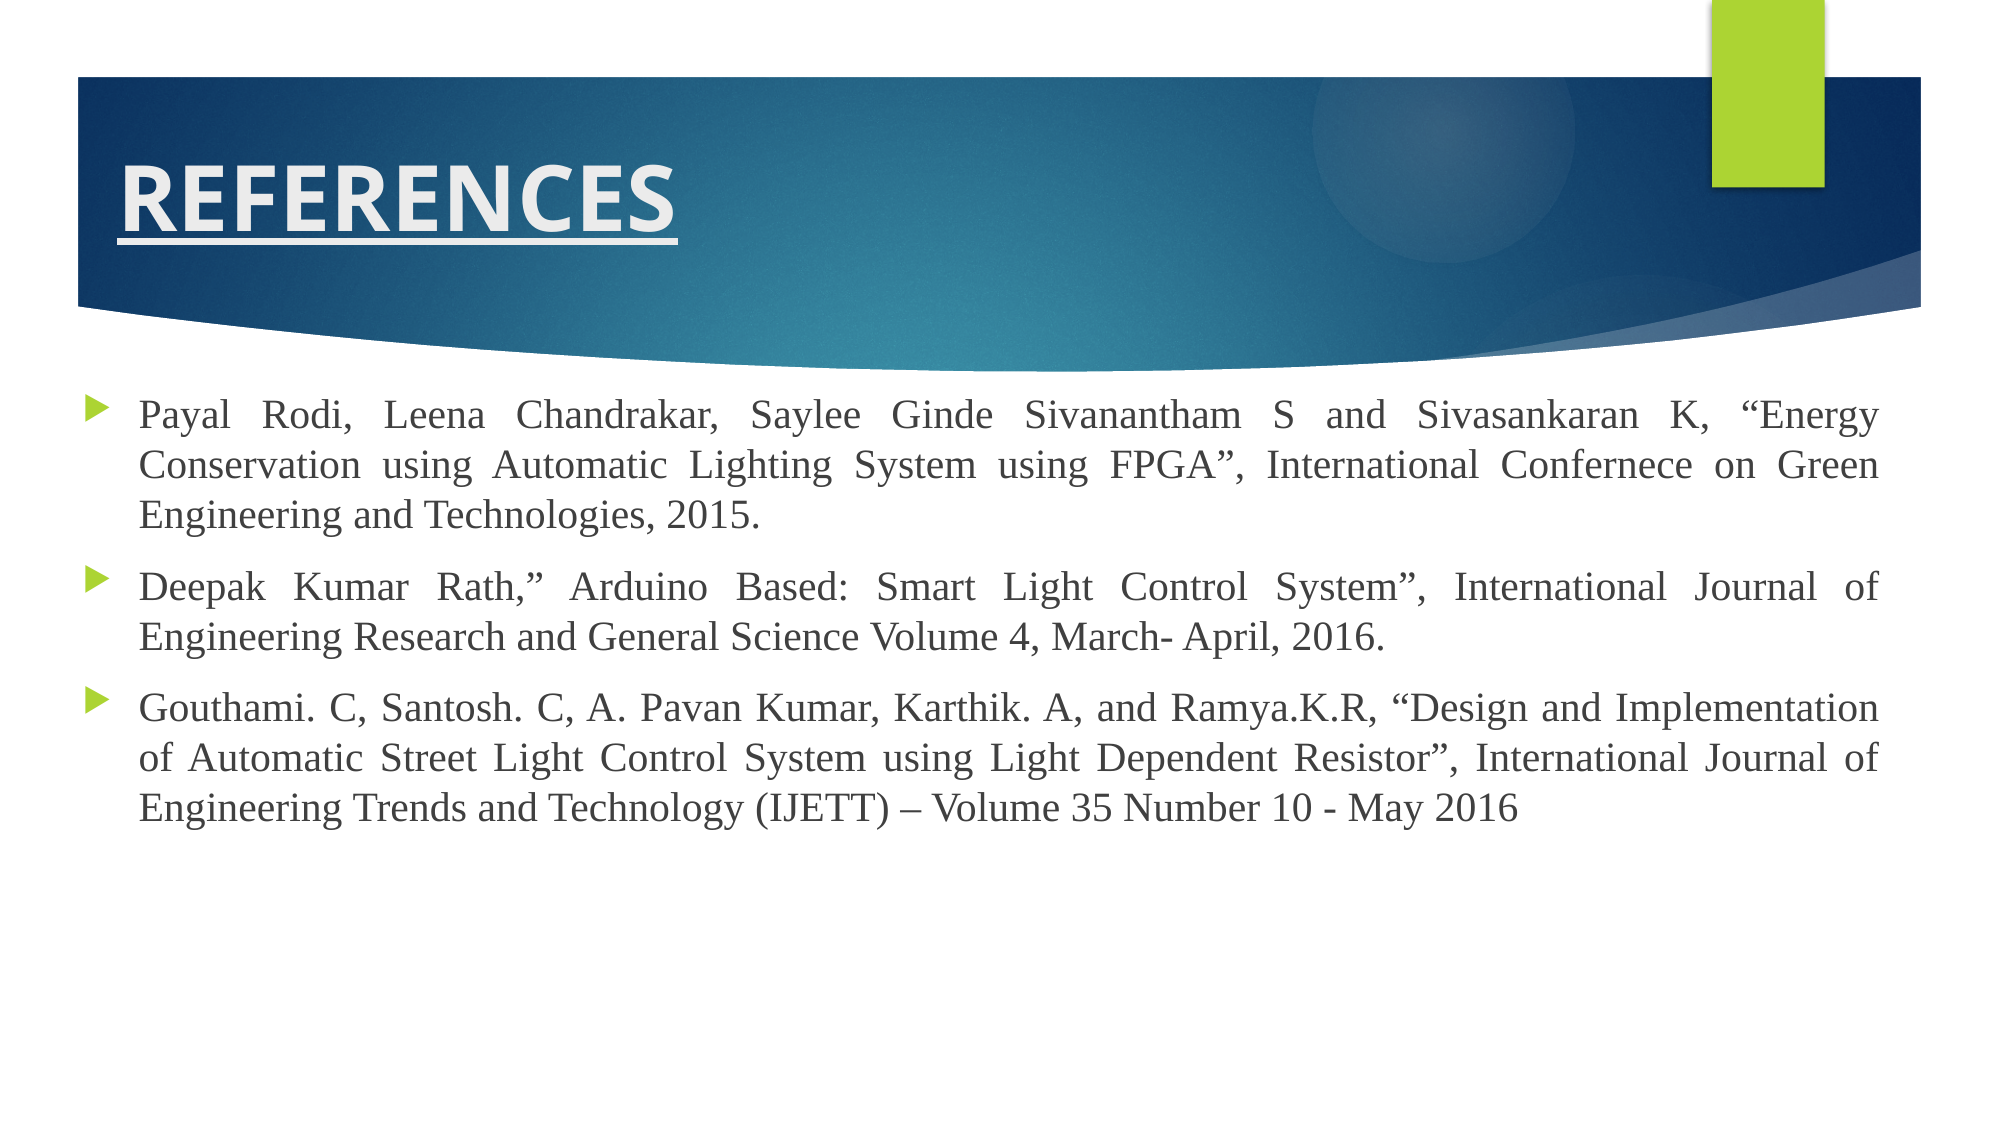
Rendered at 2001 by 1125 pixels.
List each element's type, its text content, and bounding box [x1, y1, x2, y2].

list Payal Rodi, Leena Chandrakar, Saylee Ginde Sivanantham S and Sivasankaran K, “Energy Conservation using Automatic Lighting System using FPGA”, International Confernece on Green Engineering and Technologies, 2015. Deepak Kumar Rath,” Arduino Based: Smart Light Control System”, International Journal of Engineering Research and General Science Volume 4, March- April, 2016. Gouthami. C, Santosh. C, A. Pavan Kumar, Karthik. A, and Ramya.K.R, “Design and Implementation of Automatic Street Light Control System using Light Dependent Resistor”, International Journal of Engineering Trends and Technology (IJETT) – Volume 35 Number 10 - May 2016 [67, 379, 1897, 890]
title REFERENCES [102, 136, 1540, 253]
